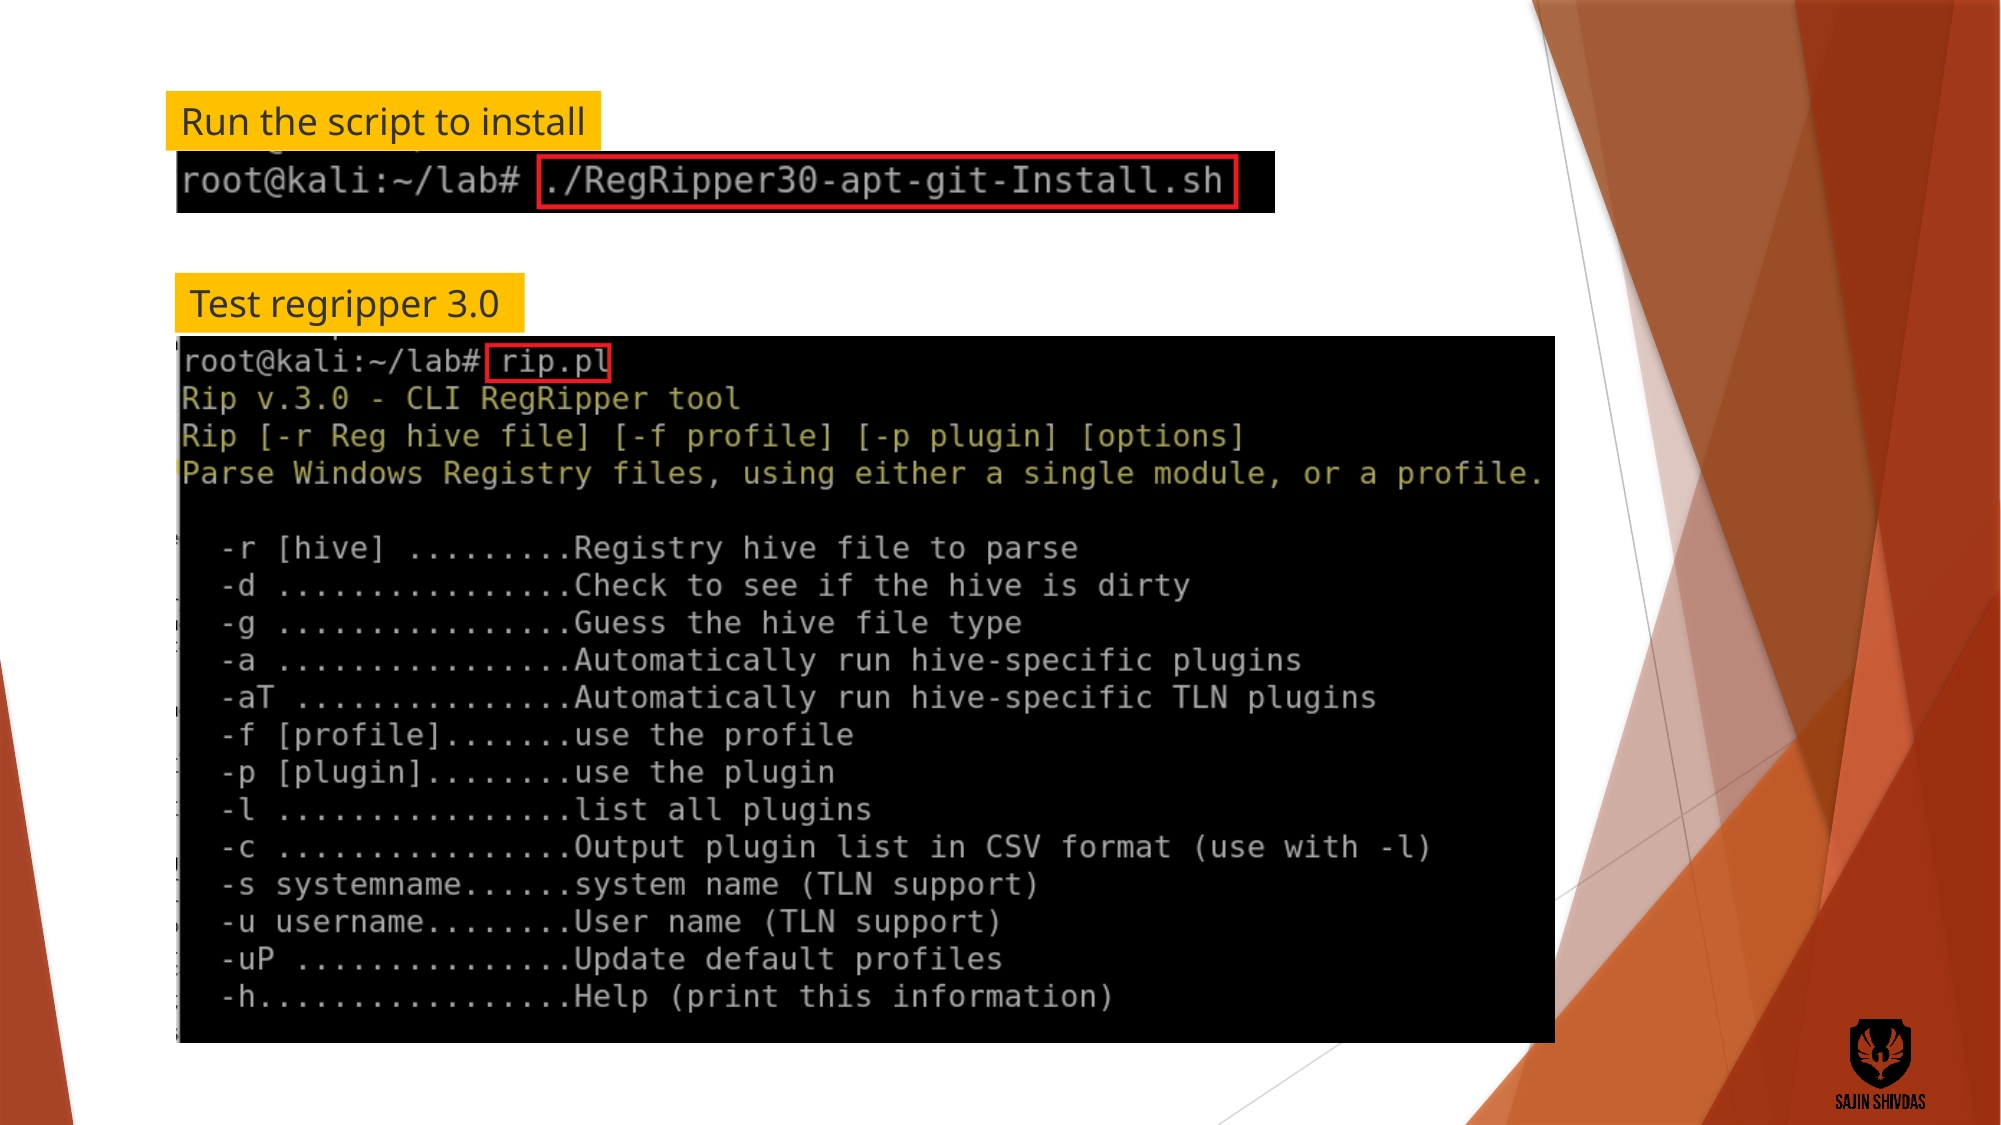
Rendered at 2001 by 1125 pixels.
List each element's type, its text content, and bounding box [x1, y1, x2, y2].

text_box Run the script to install [165, 91, 602, 151]
text_box Test regripper 3.0 [174, 272, 525, 333]
picture [176, 151, 1276, 213]
picture [176, 335, 1555, 1044]
picture [1825, 1009, 1938, 1121]
